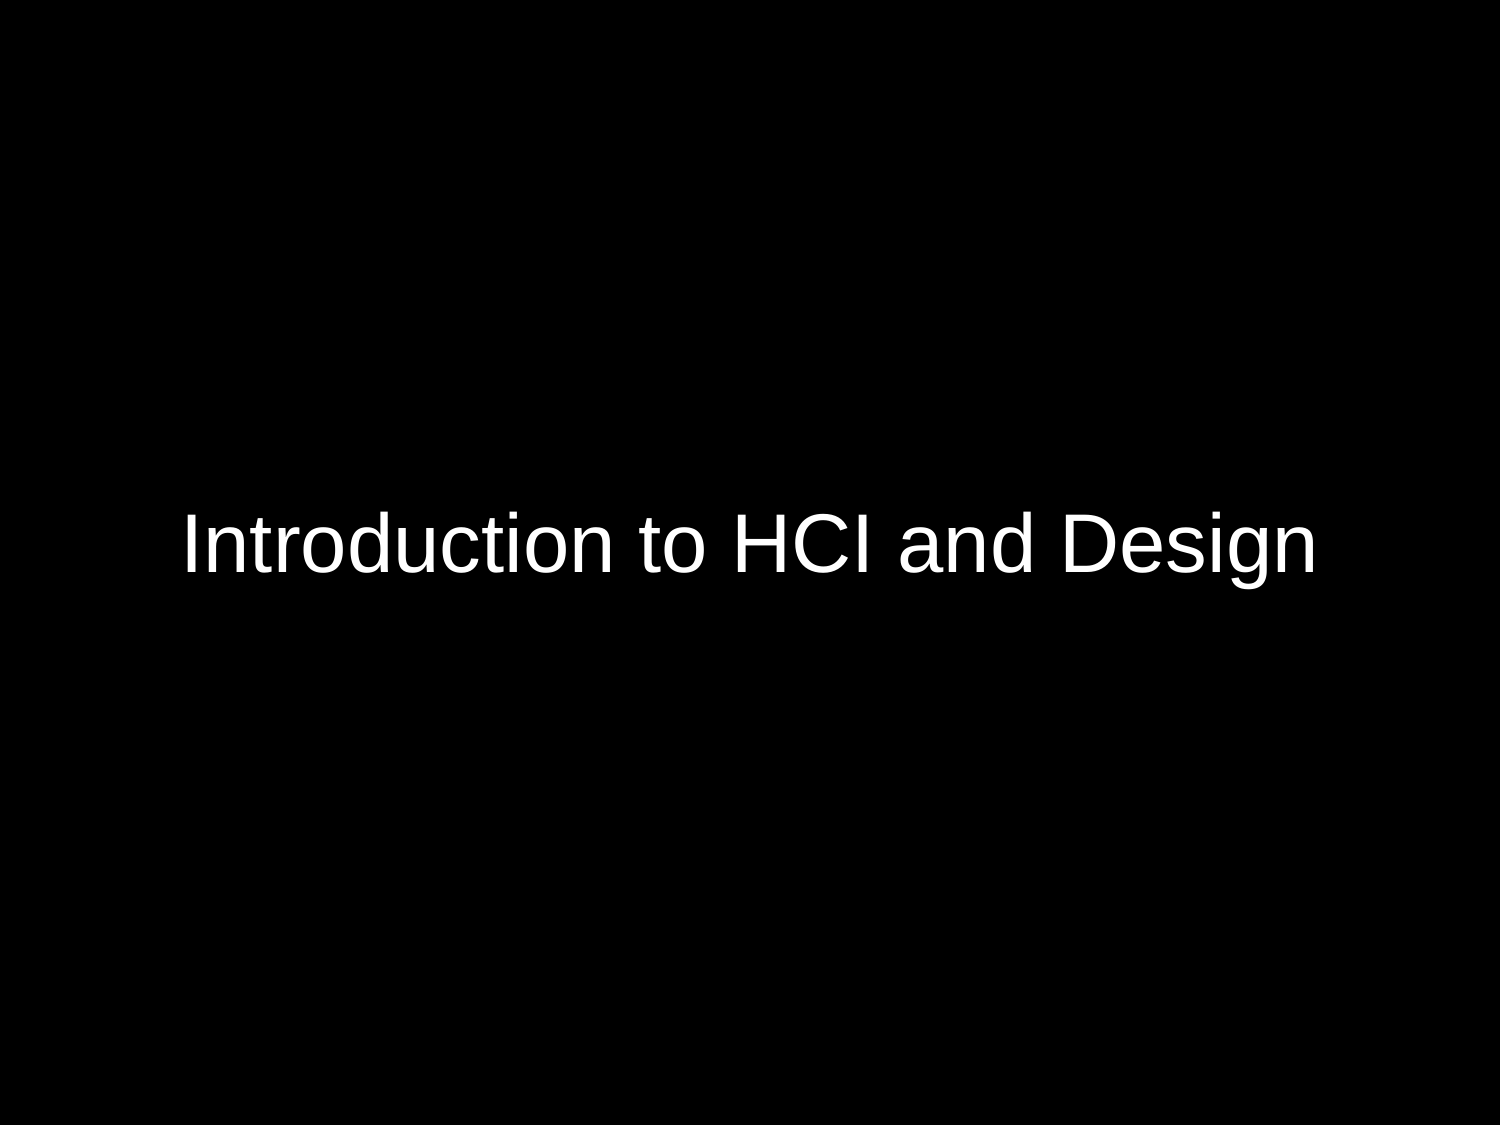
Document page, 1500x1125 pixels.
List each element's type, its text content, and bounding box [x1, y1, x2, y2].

title Introduction to HCI and Design [112, 418, 1388, 661]
